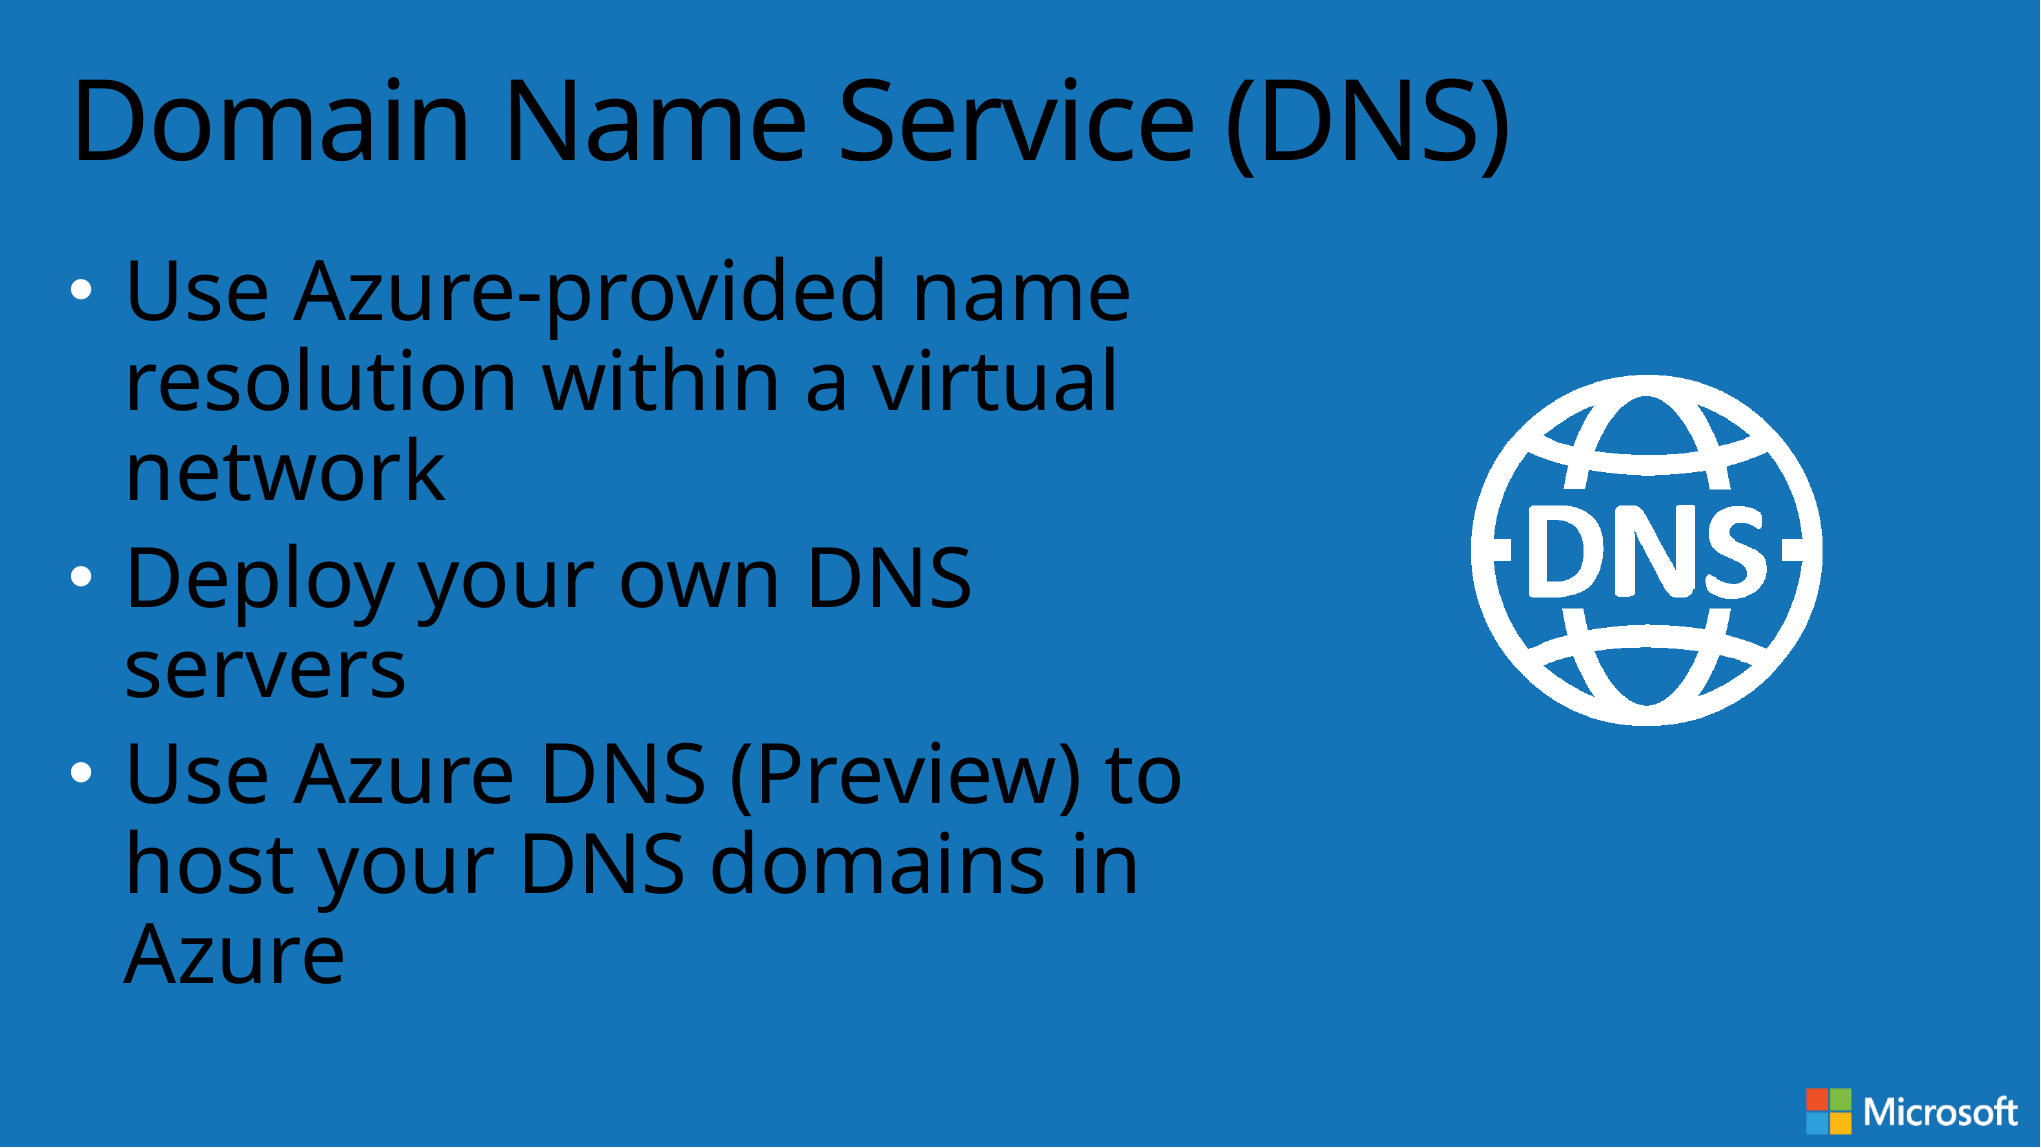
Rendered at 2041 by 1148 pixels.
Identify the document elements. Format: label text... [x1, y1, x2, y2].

title Domain Name Service (DNS) [45, 48, 1977, 200]
list Use Azure-provided name resolution within a virtual network Deploy your own DNS servers Use Azure DNS (Preview) to host your DNS domains in Azure [44, 233, 1283, 1024]
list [1469, 373, 1823, 727]
picture [1805, 1087, 2020, 1135]
